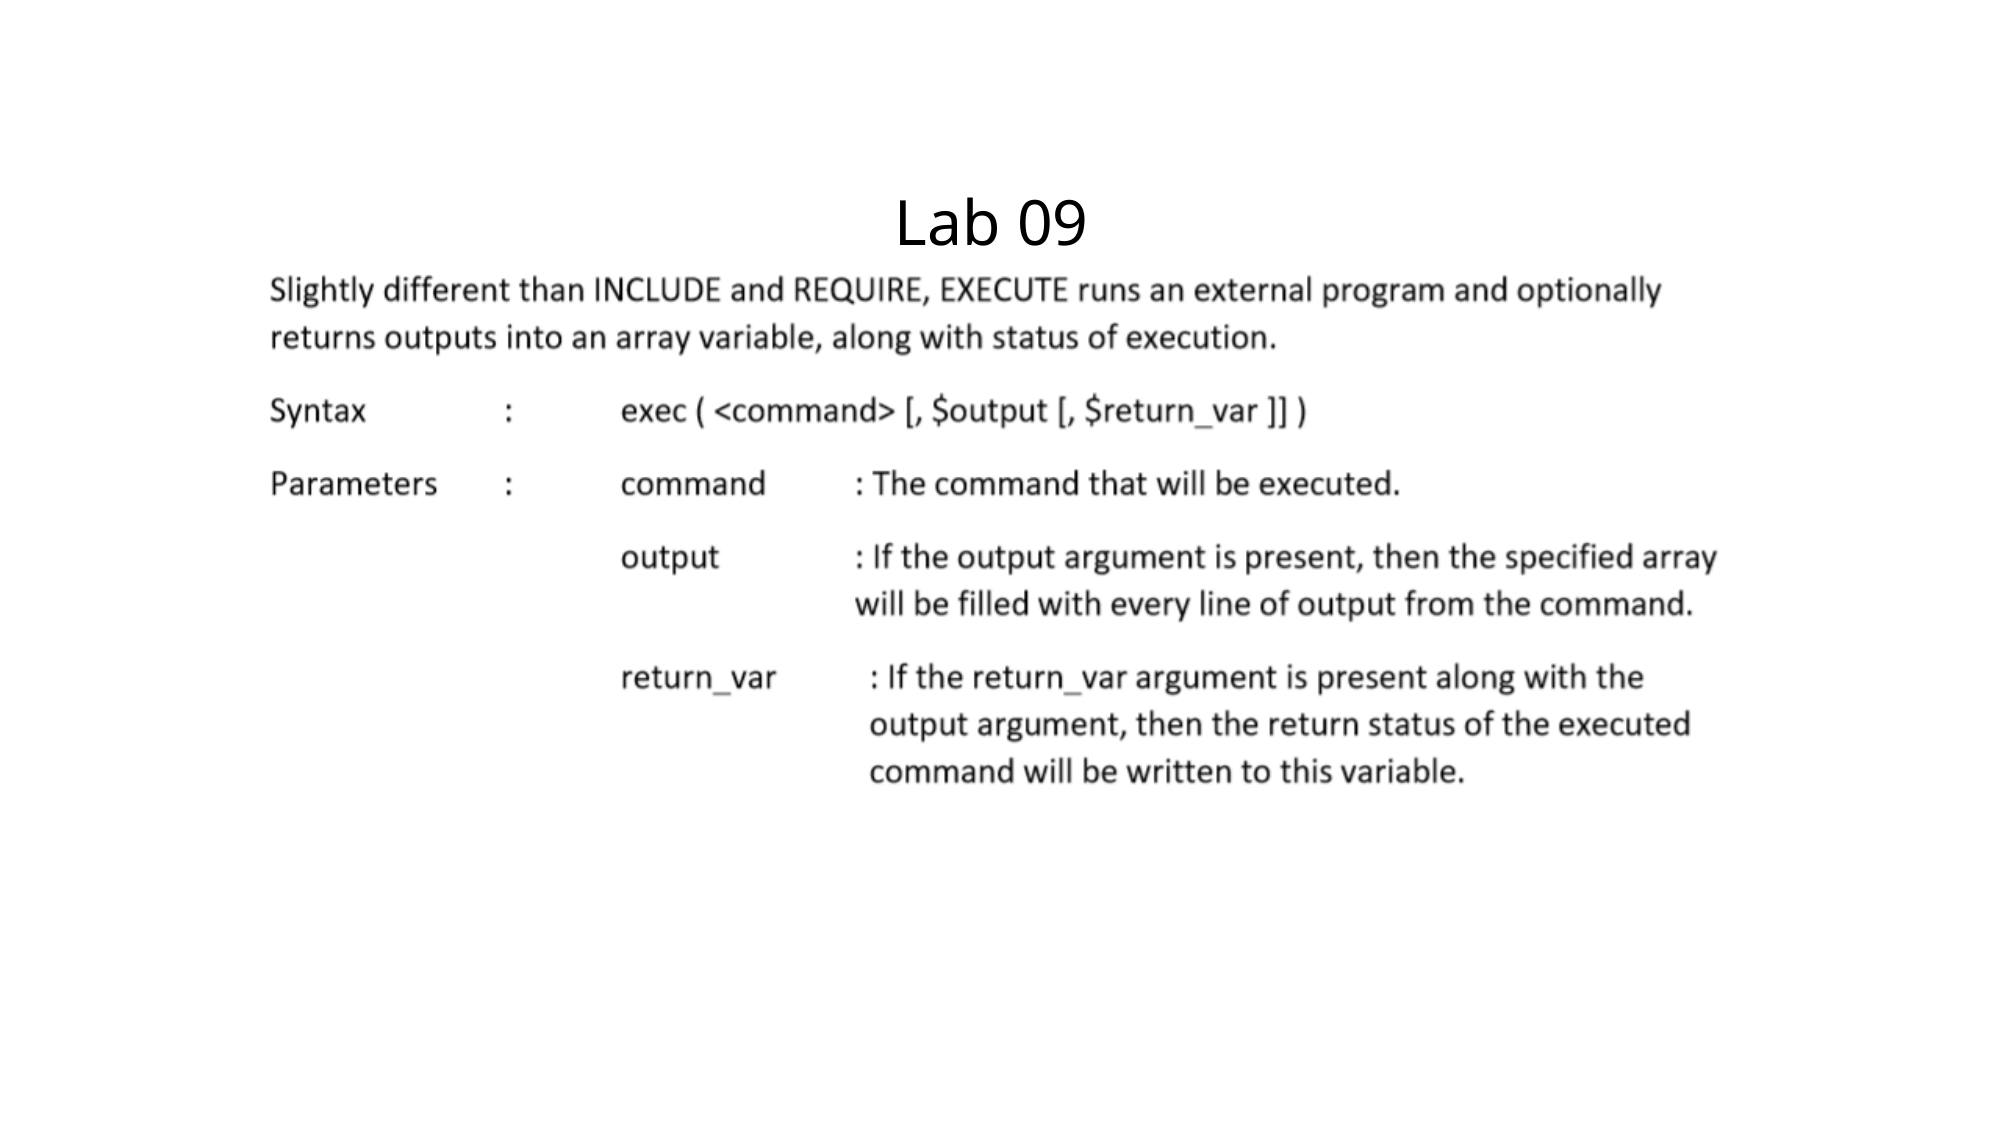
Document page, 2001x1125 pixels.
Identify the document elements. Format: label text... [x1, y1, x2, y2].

title Lab 09 [249, 184, 1750, 267]
picture [263, 266, 1737, 819]
